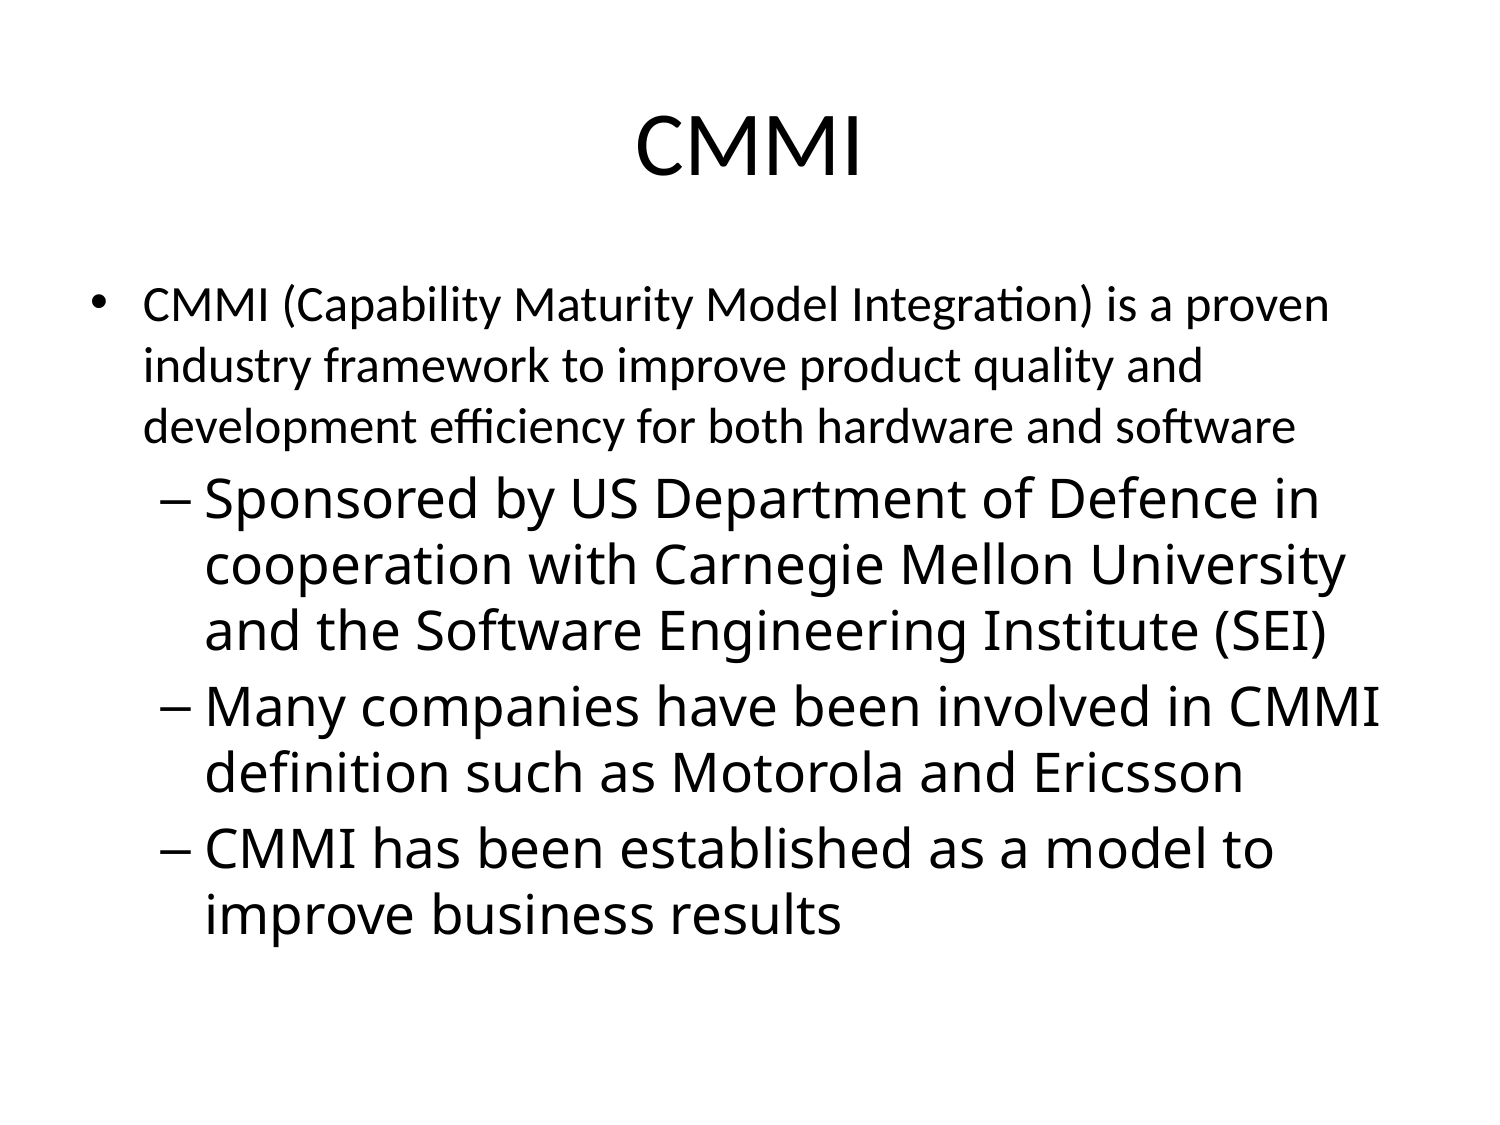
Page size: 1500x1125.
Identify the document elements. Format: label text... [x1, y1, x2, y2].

list CMMI (Capability Maturity Model Integration) is a proven industry framework to improve product quality and development efficiency for both hardware and software Sponsored by US Department of Defence in cooperation with Carnegie Mellon University and the Software Engineering Institute (SEI) Many companies have been involved in CMMI definition such as Motorola and Ericsson CMMI has been established as a model to improve business results [75, 262, 1425, 1005]
title CMMI [75, 45, 1425, 233]
